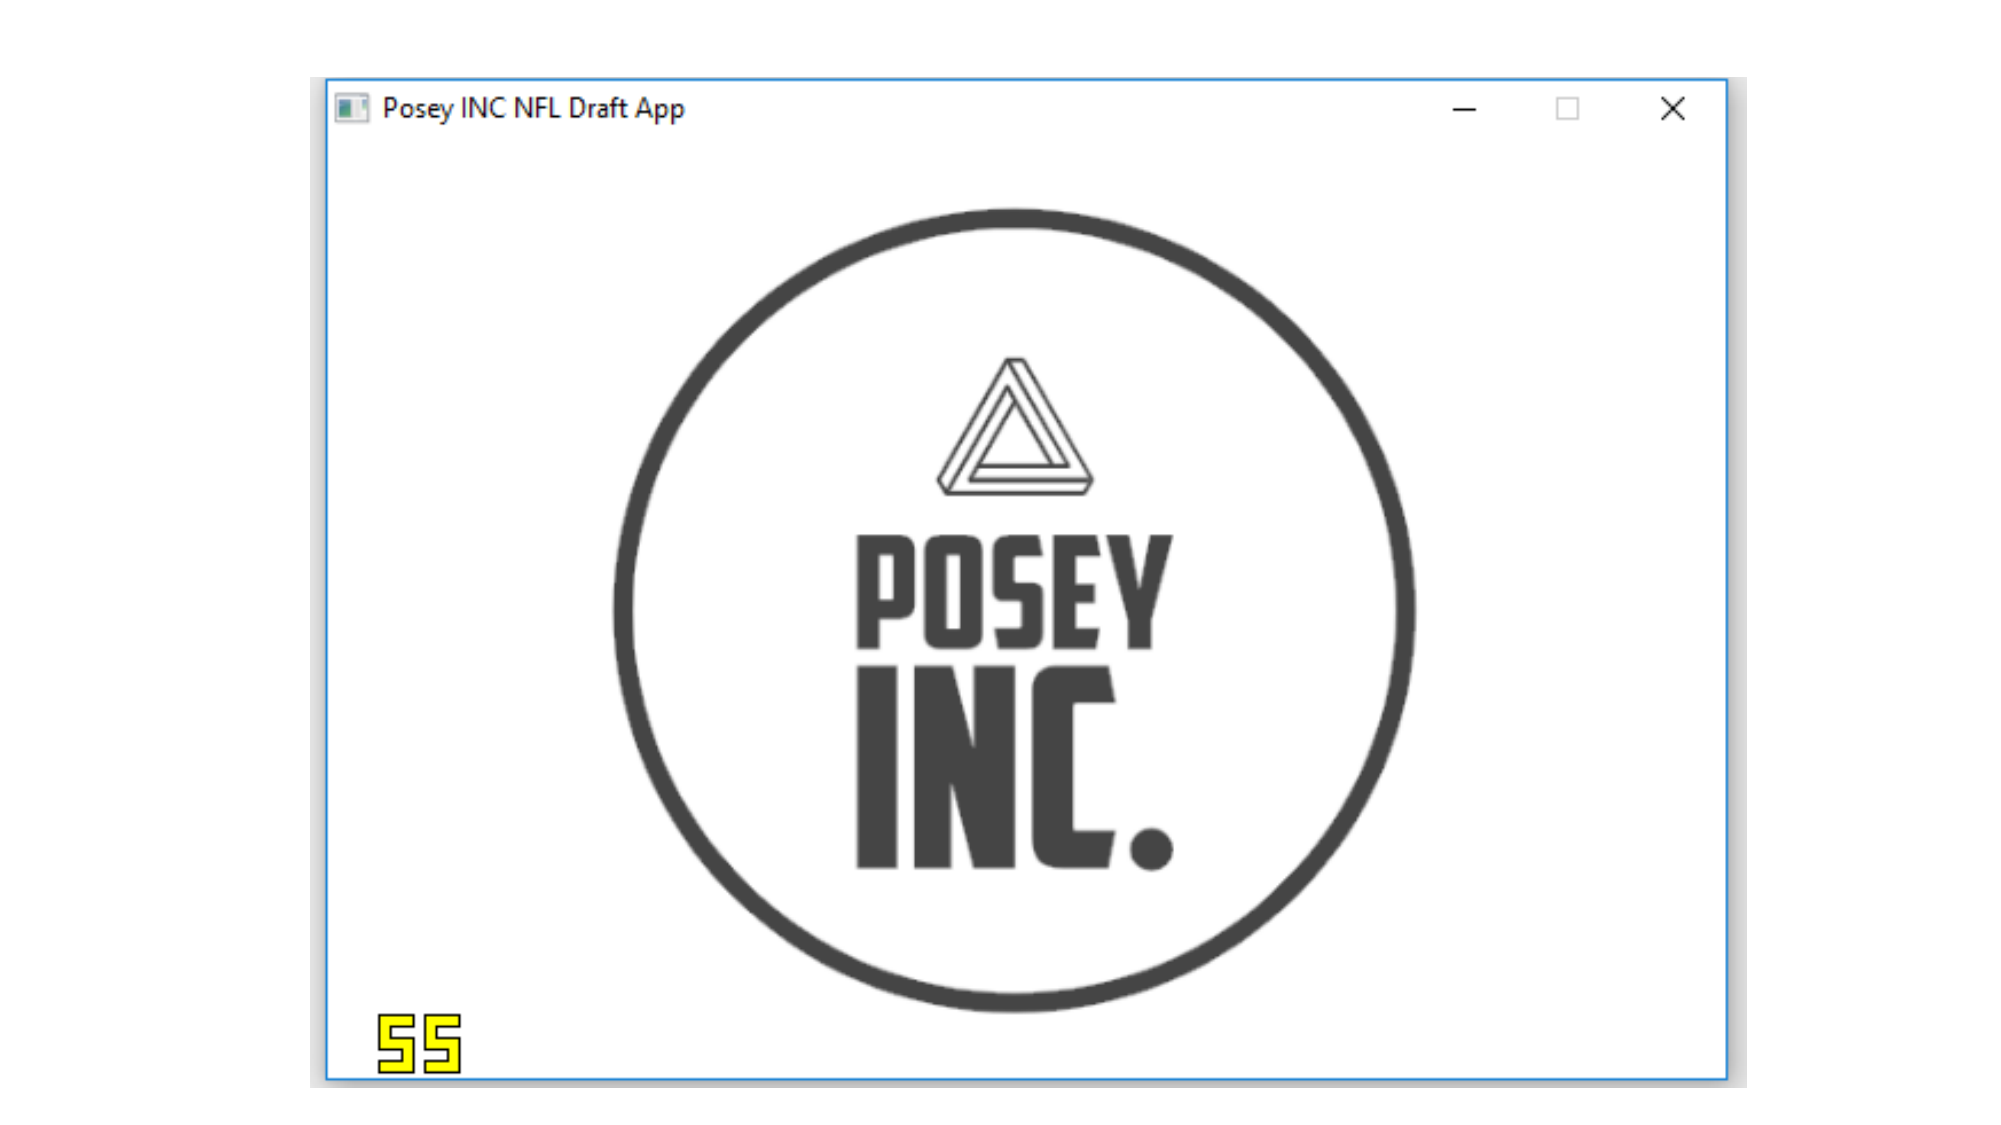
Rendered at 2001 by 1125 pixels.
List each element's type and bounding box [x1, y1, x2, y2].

picture [310, 77, 1747, 1088]
